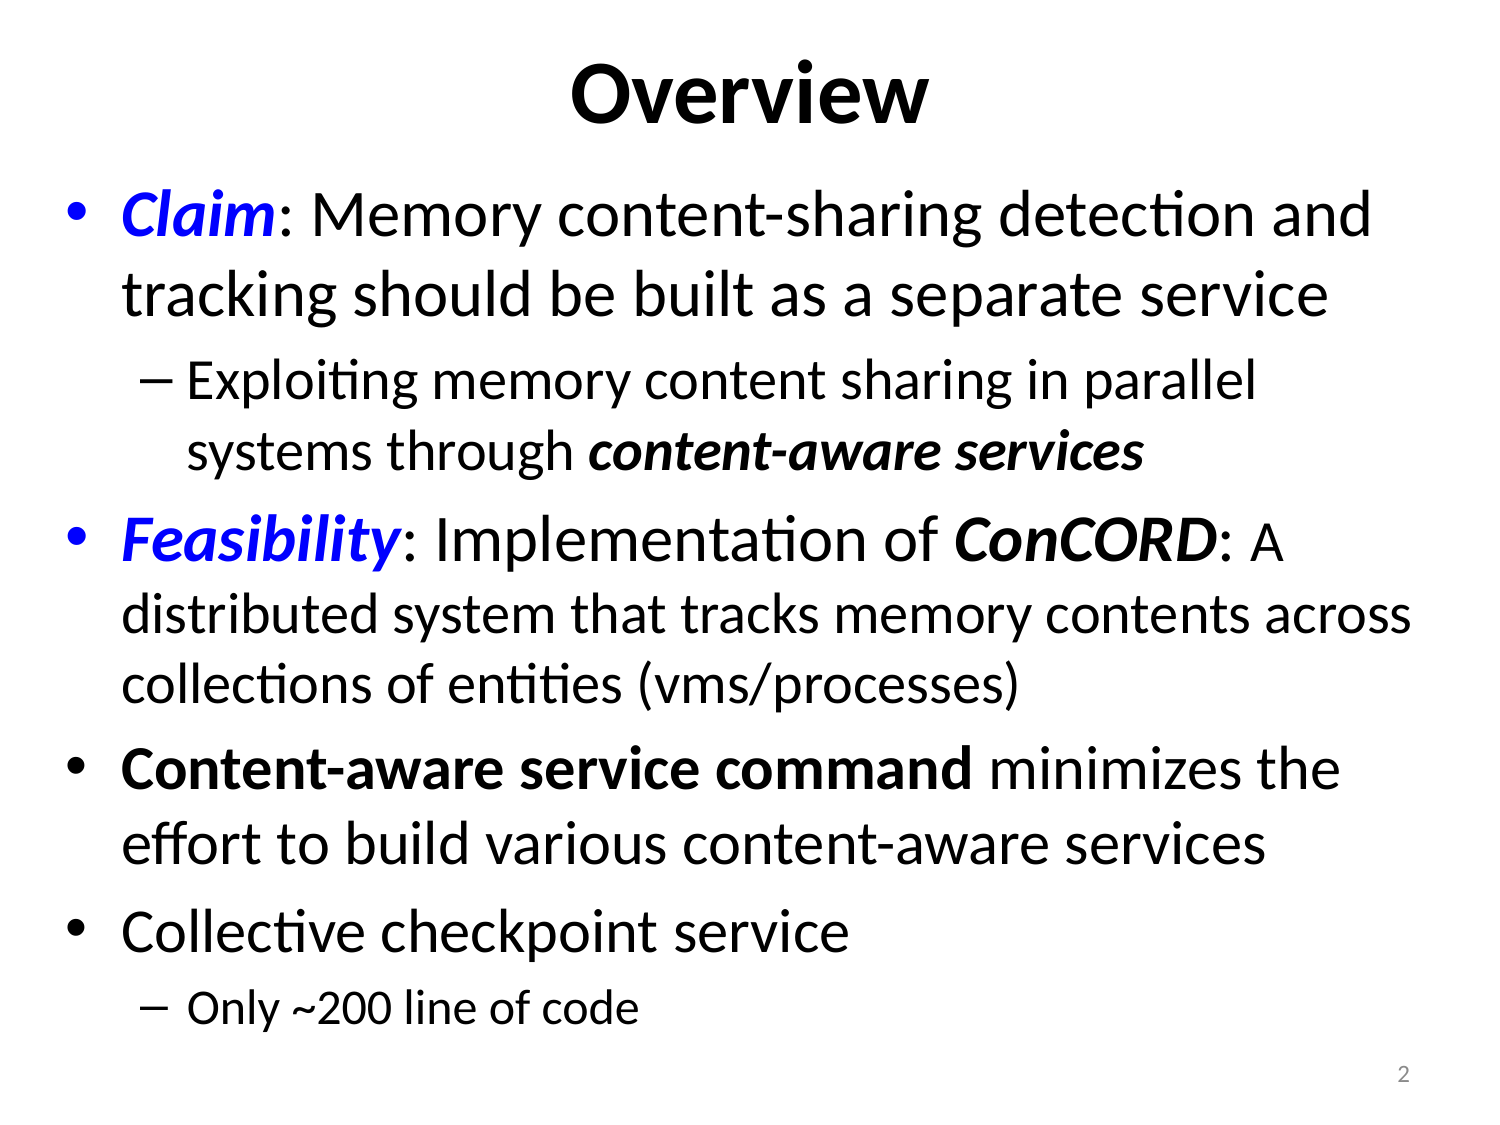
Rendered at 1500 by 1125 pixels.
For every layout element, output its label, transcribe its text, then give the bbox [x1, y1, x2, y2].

title Overview [75, 24, 1425, 150]
list Claim: Memory content-sharing detection and tracking should be built as a separate service Exploiting memory content sharing in parallel systems through content-aware services Feasibility: Implementation of ConCORD: A distributed system that tracks memory contents across collections of entities (vms/processes) Content-aware service command minimizes the effort to build various content-aware services Collective checkpoint service Only ~200 line of code [50, 162, 1463, 1088]
slide_number 2 [1074, 1042, 1425, 1103]
